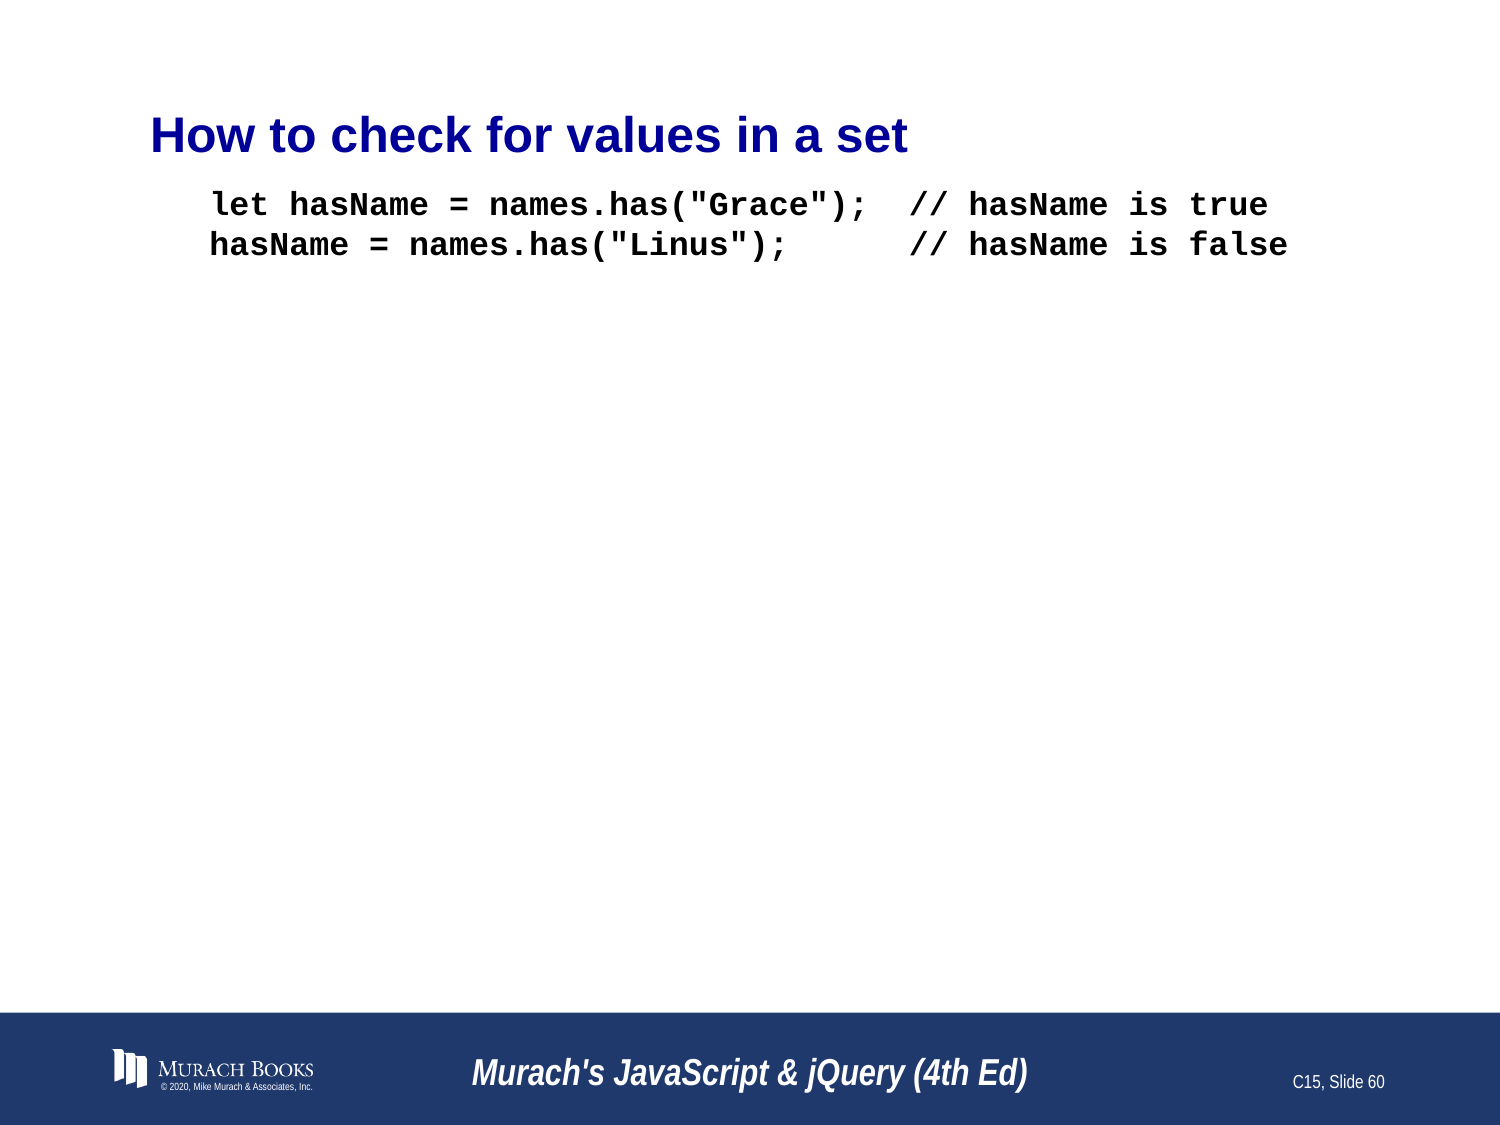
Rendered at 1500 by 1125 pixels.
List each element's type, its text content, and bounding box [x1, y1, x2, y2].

title How to check for values in a set [150, 102, 1350, 164]
slide_number C15, Slide 60 [1087, 1025, 1400, 1100]
slide_number Murach's JavaScript & jQuery (4th Ed) [463, 1025, 1050, 1100]
footer © 2020, Mike Murach & Associates, Inc. [12, 1025, 463, 1100]
list let hasName = names.has("Grace"); // hasName is true hasName = names.has("Linus"); // hasName is false [137, 174, 1350, 975]
